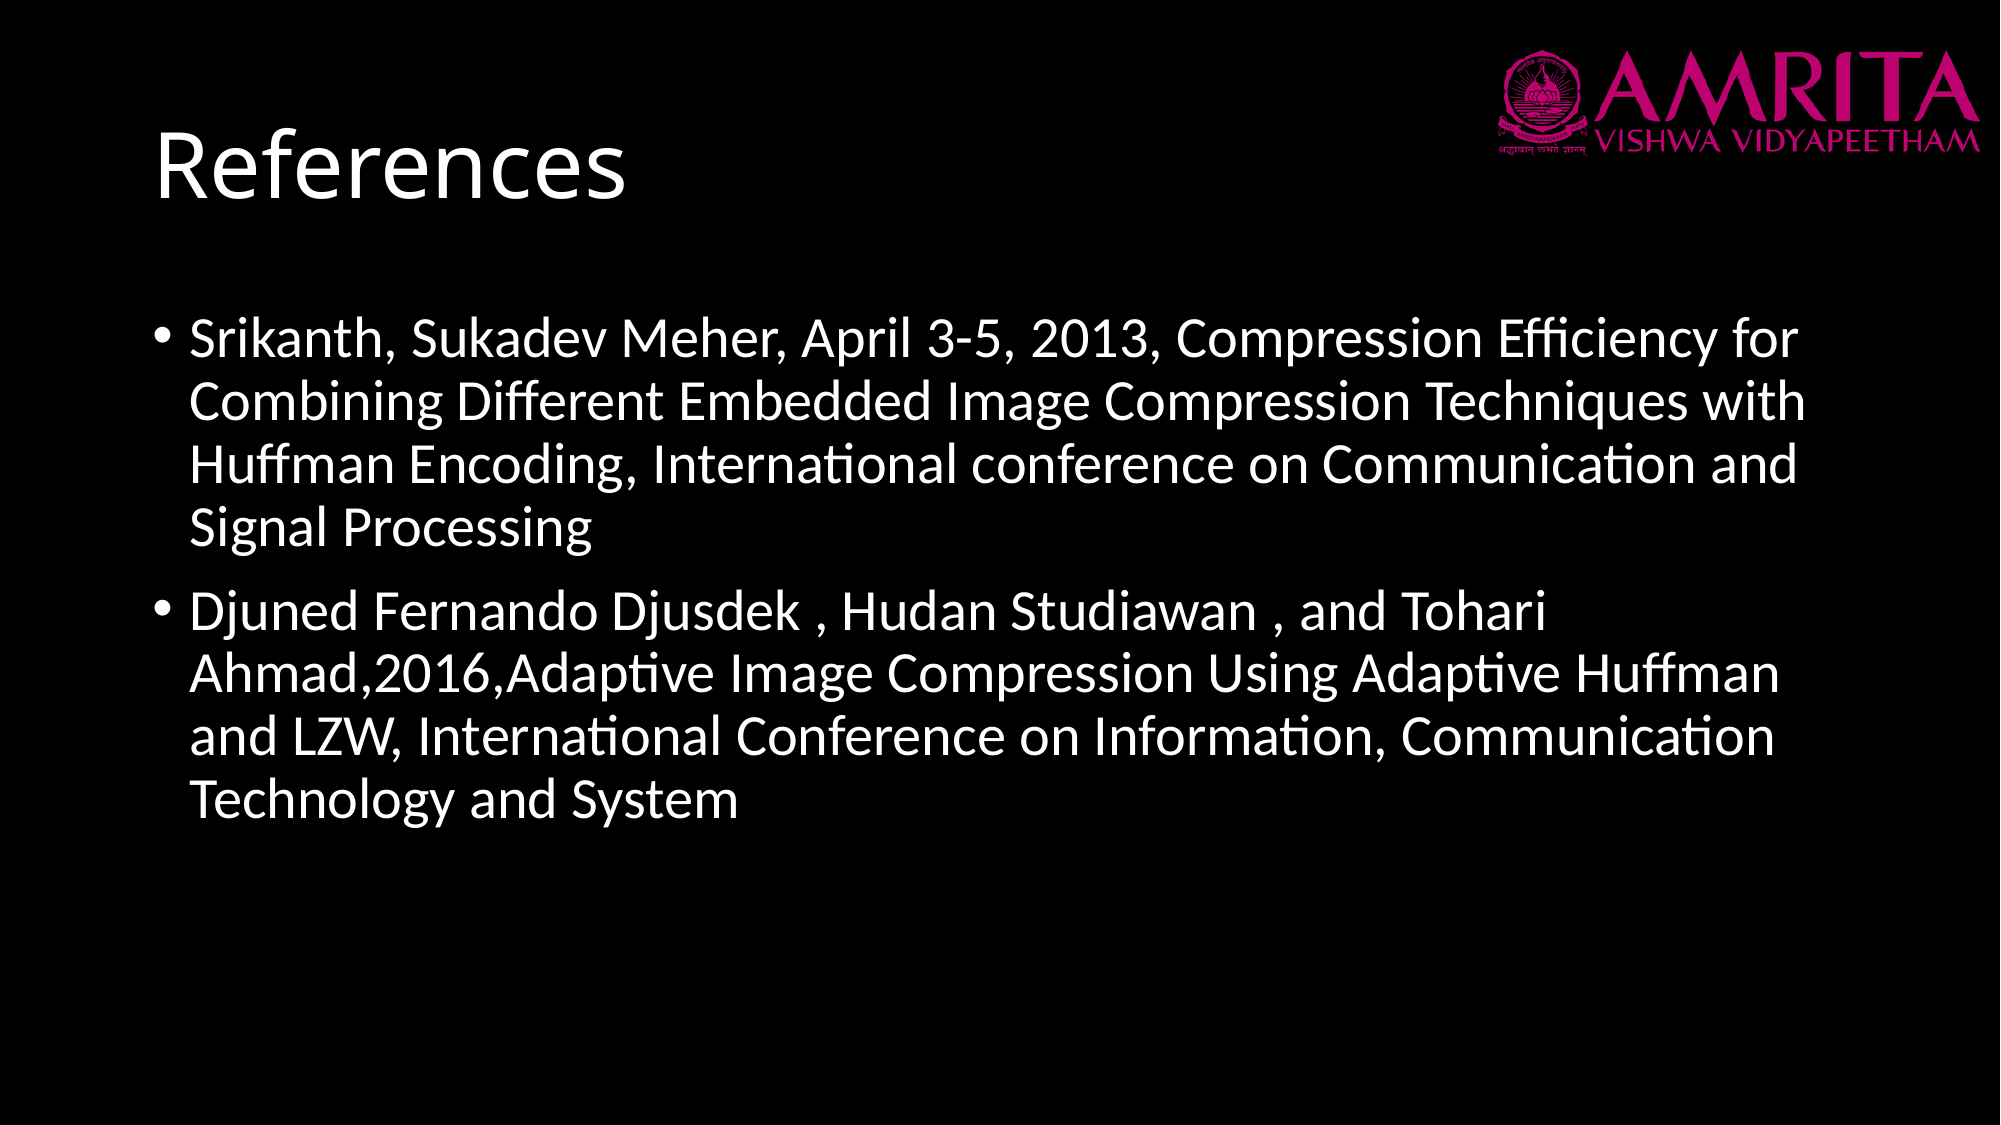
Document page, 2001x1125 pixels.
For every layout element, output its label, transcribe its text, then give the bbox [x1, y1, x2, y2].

title References [137, 59, 1863, 278]
picture [1492, 10, 1985, 195]
list Srikanth, Sukadev Meher, April 3-5, 2013, Compression Efficiency for Combining Different Embedded Image Compression Techniques with Huffman Encoding, International conference on Communication and Signal Processing Djuned Fernando Djusdek , Hudan Studiawan , and Tohari Ahmad,2016,Adaptive Image Compression Using Adaptive Huffman and LZW, International Conference on Information, Communication Technology and System [137, 299, 1863, 1014]
